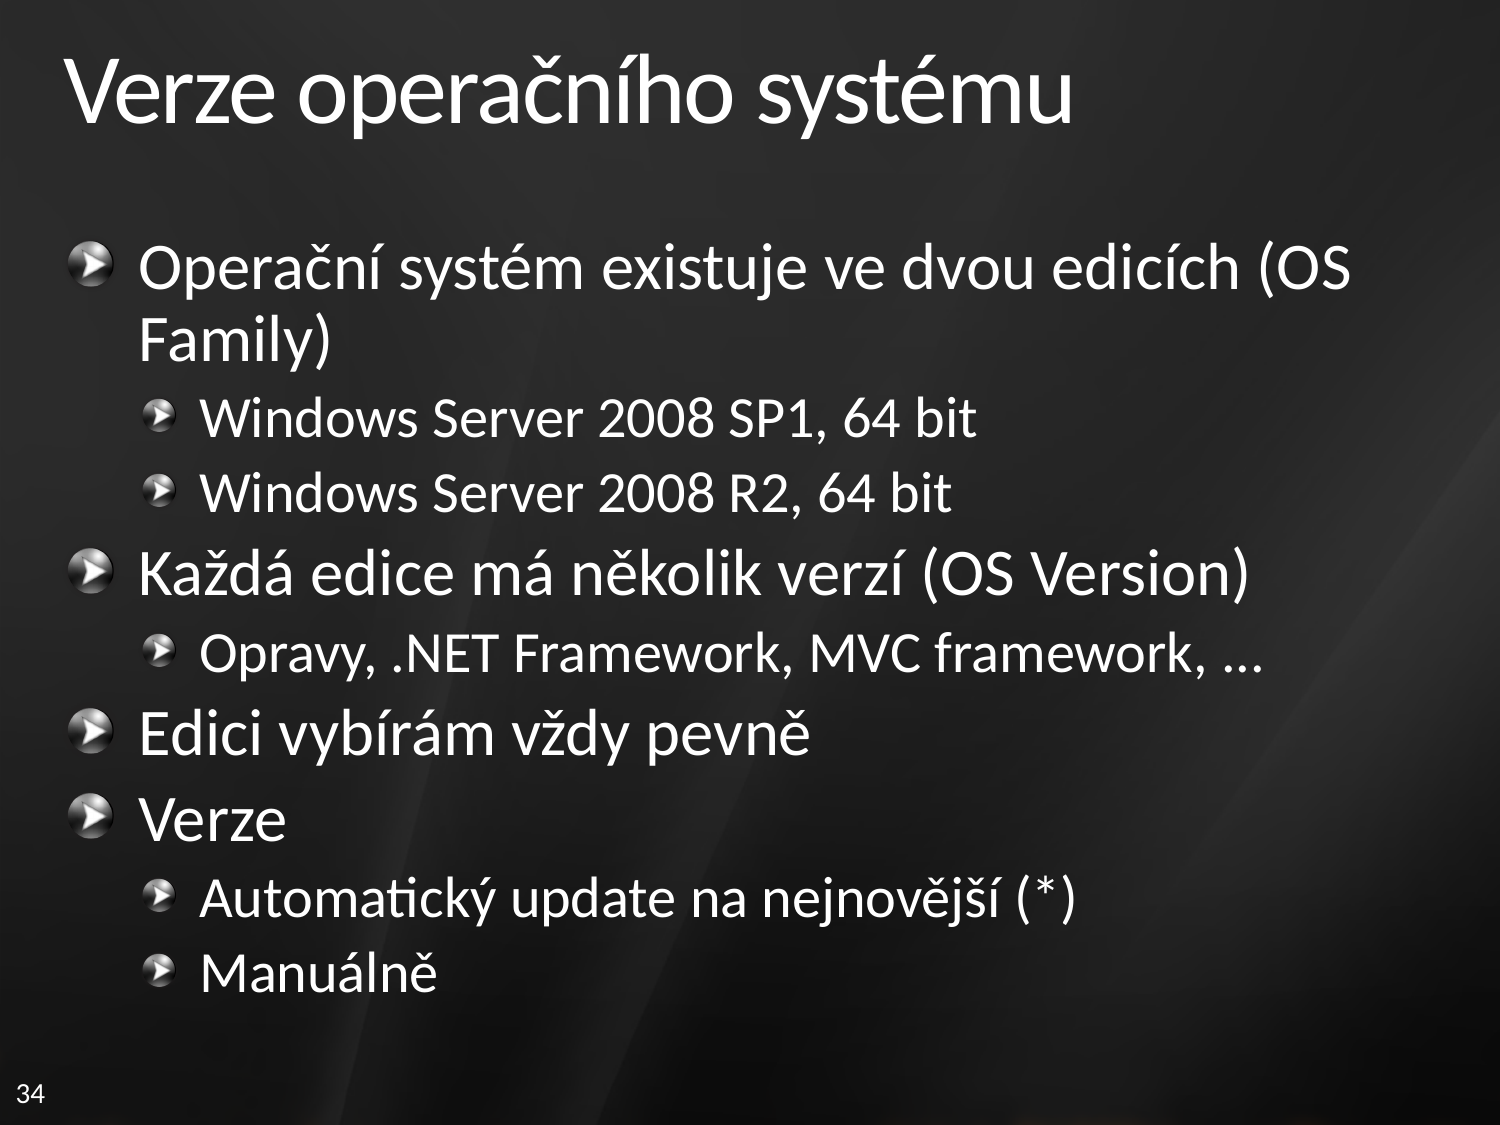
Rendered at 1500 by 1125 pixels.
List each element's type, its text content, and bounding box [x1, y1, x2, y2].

list Operační systém existuje ve dvou edicích (OS Family) Windows Server 2008 SP1, 64 bit Windows Server 2008 R2, 64 bit Každá edice má několik verzí (OS Version) Opravy, .NET Framework, MVC framework, ... Edici vybírám vždy pevně Verze Automatický update na nejnovější (*) Manuálně [62, 231, 1438, 1033]
title Verze operačního systému [63, 37, 1438, 147]
picture [0, 0, 1500, 1125]
